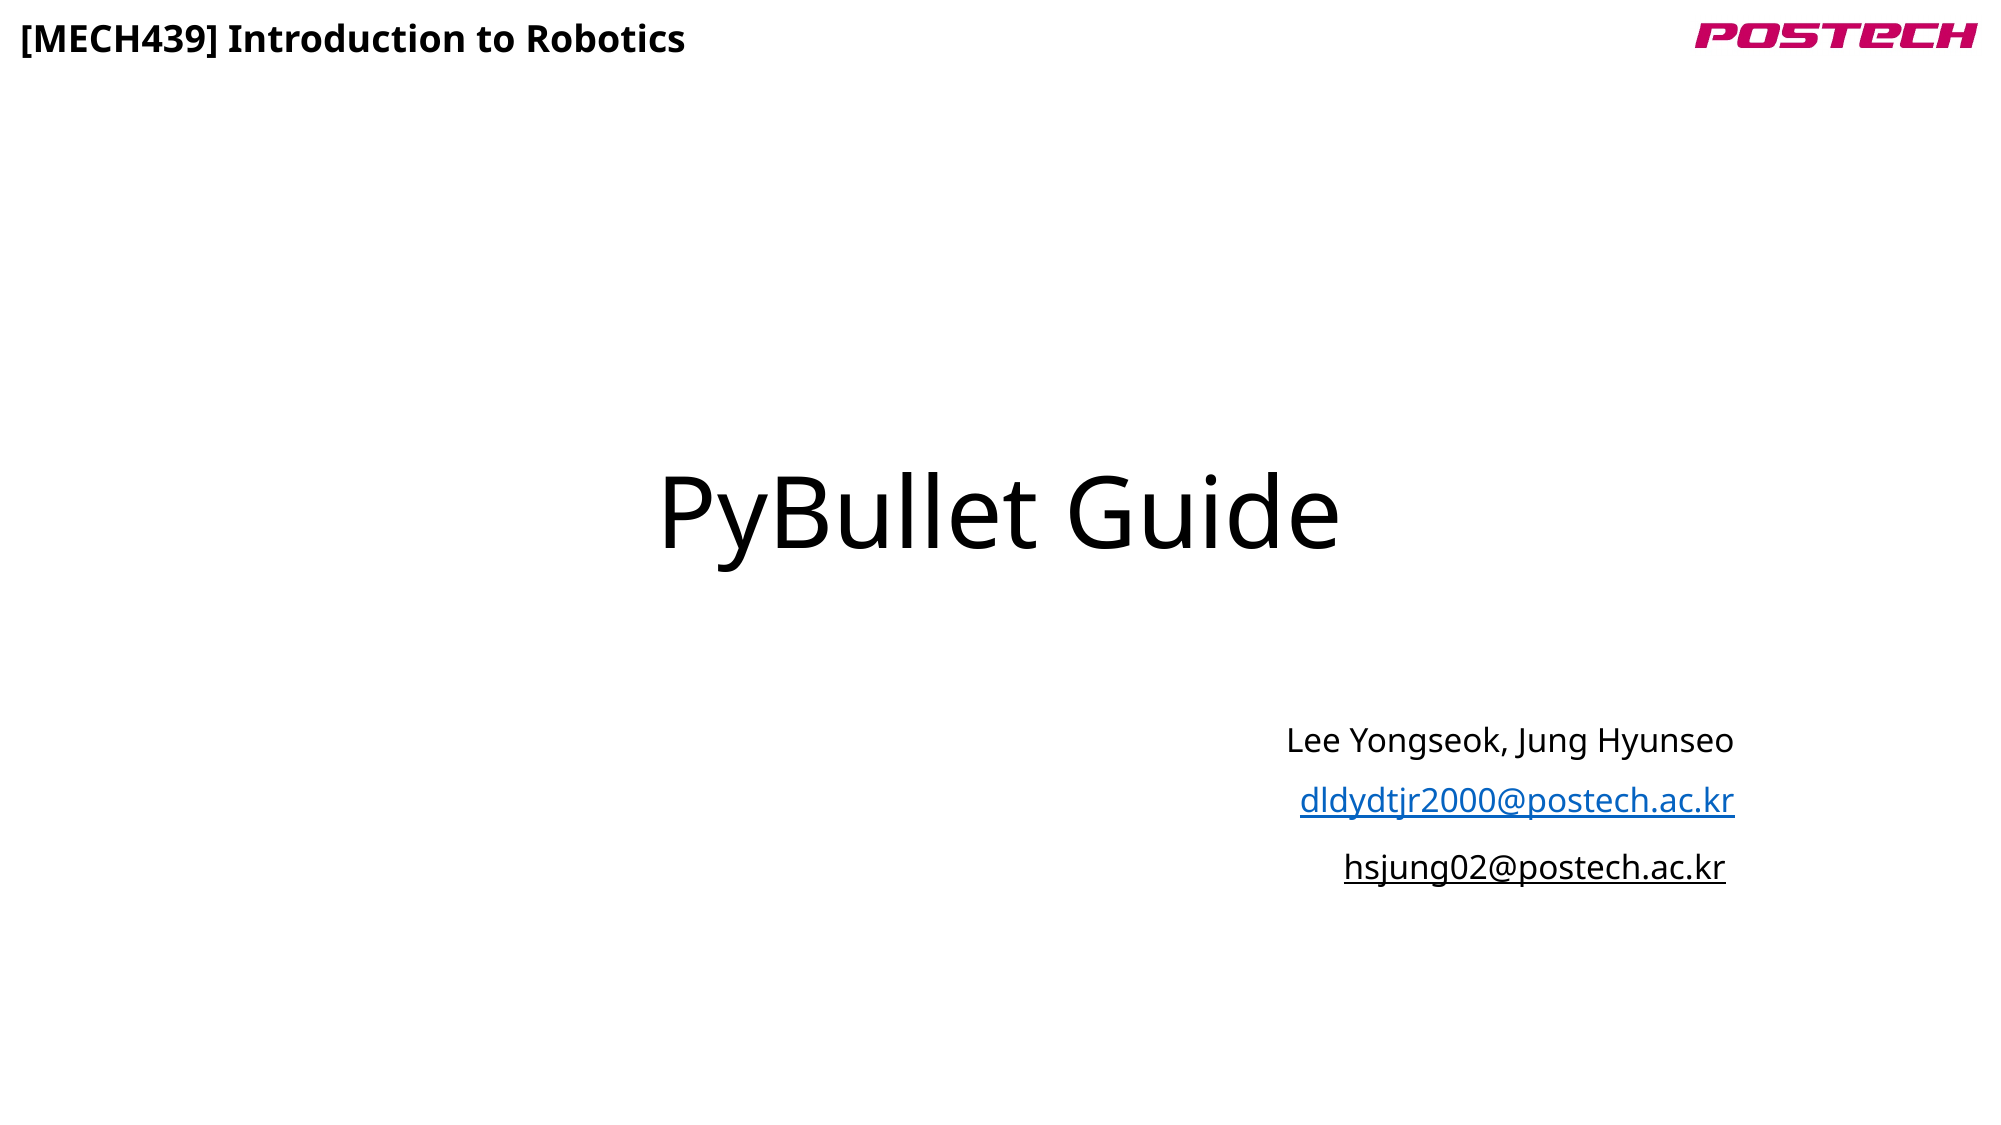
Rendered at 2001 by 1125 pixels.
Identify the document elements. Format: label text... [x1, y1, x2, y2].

title PyBullet Guide [154, 184, 1846, 576]
picture [1690, 15, 1982, 56]
subtitle Lee Yongseok, Jung Hyunseo dldydtjr2000@postech.ac.kr hsjung02@postech.ac.kr [249, 669, 1750, 941]
